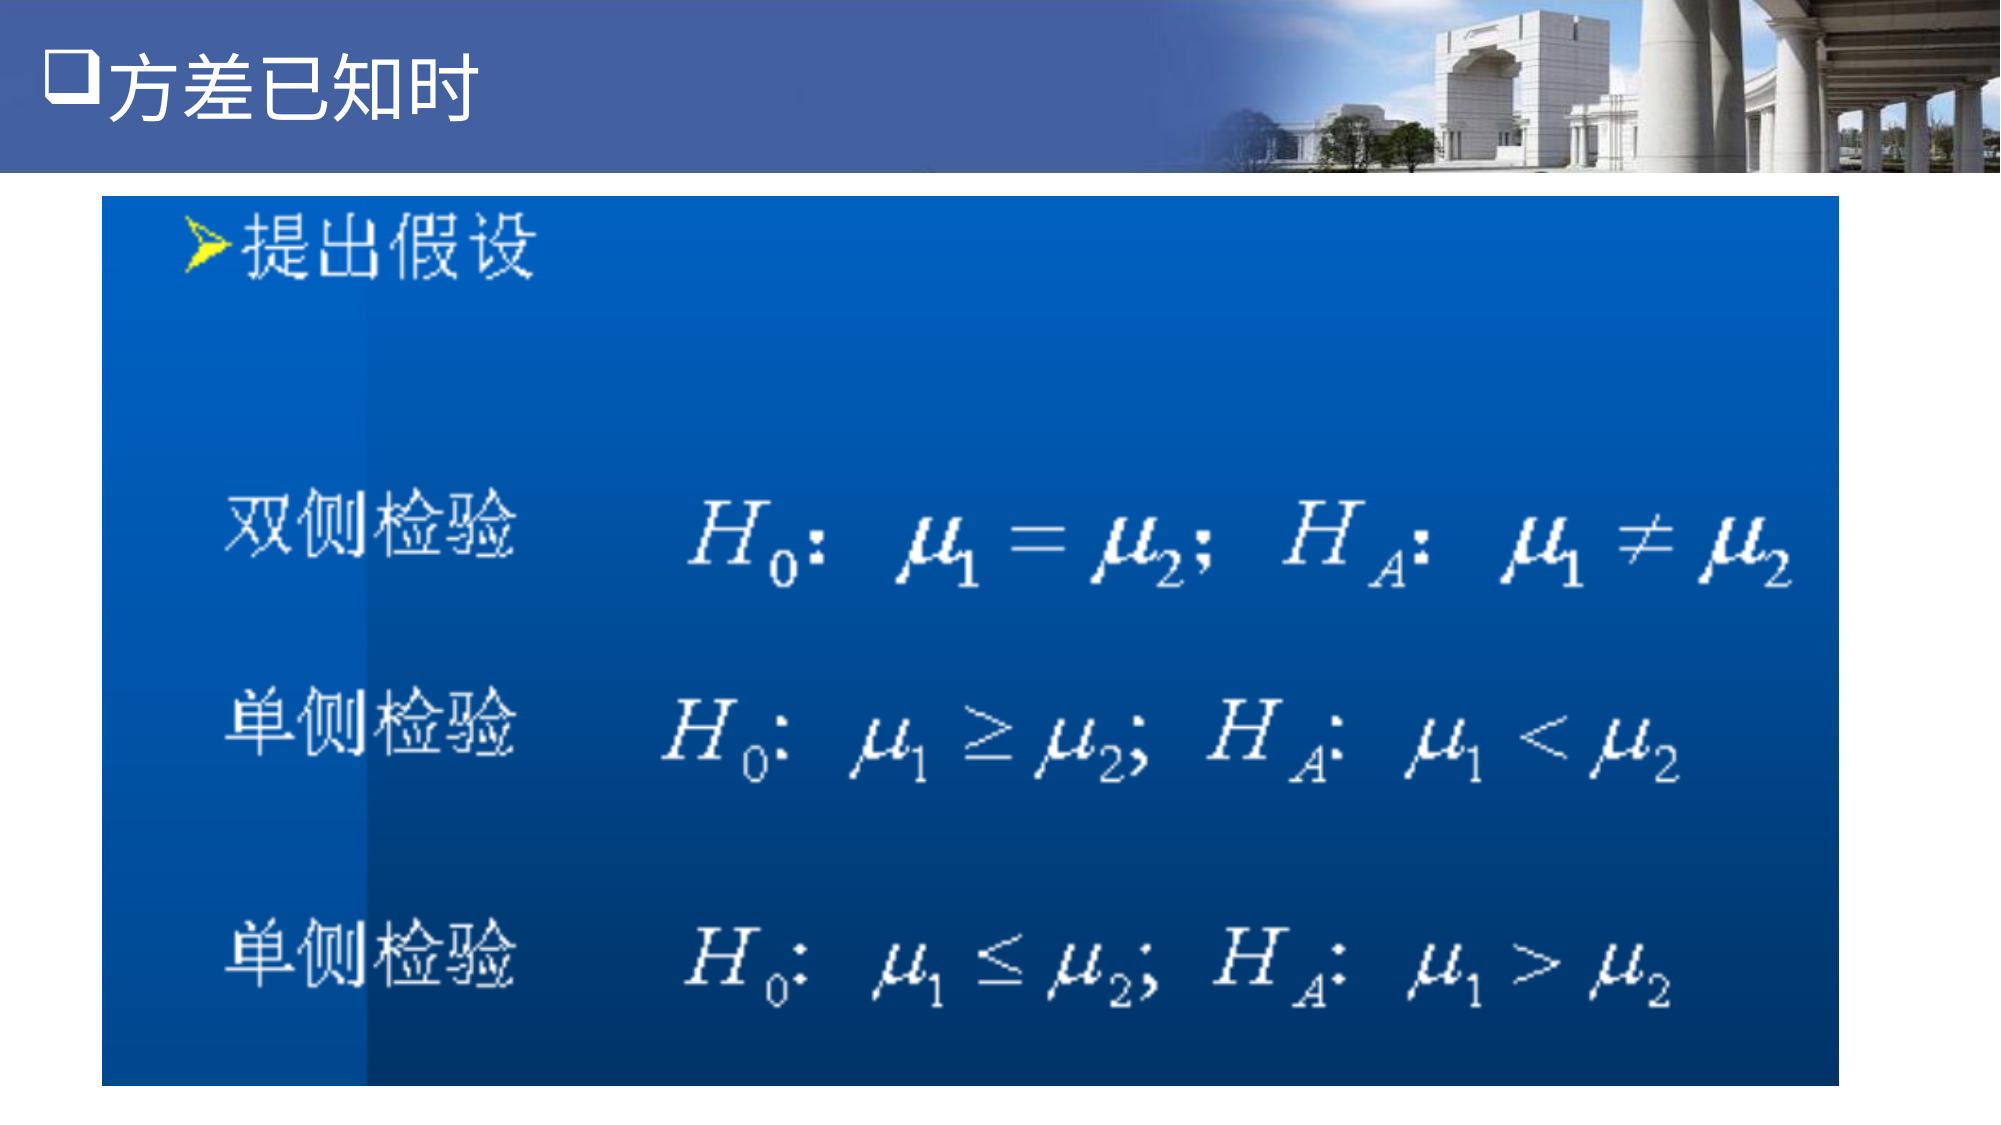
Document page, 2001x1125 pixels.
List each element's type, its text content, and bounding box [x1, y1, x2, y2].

picture [102, 196, 1839, 1086]
title 方差已知时 [0, 0, 2000, 173]
